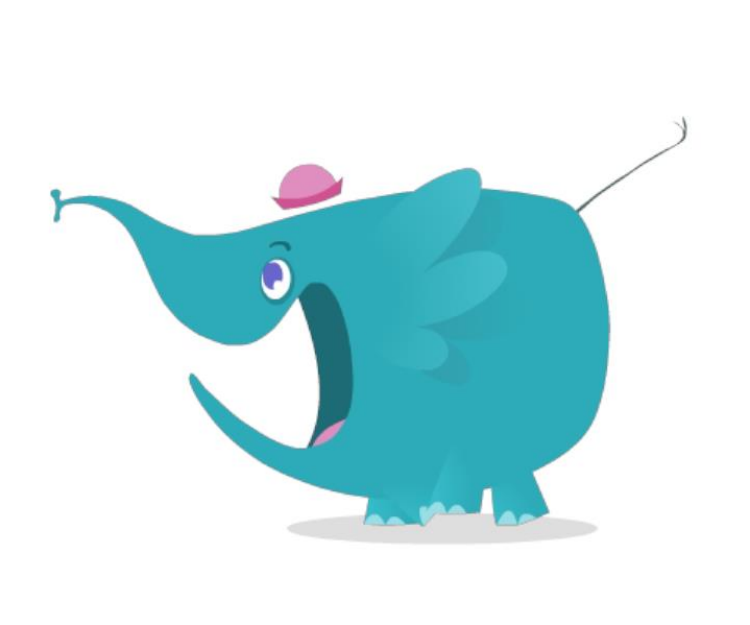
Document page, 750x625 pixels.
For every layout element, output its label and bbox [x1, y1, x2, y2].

text_box [0, 0, 750, 625]
